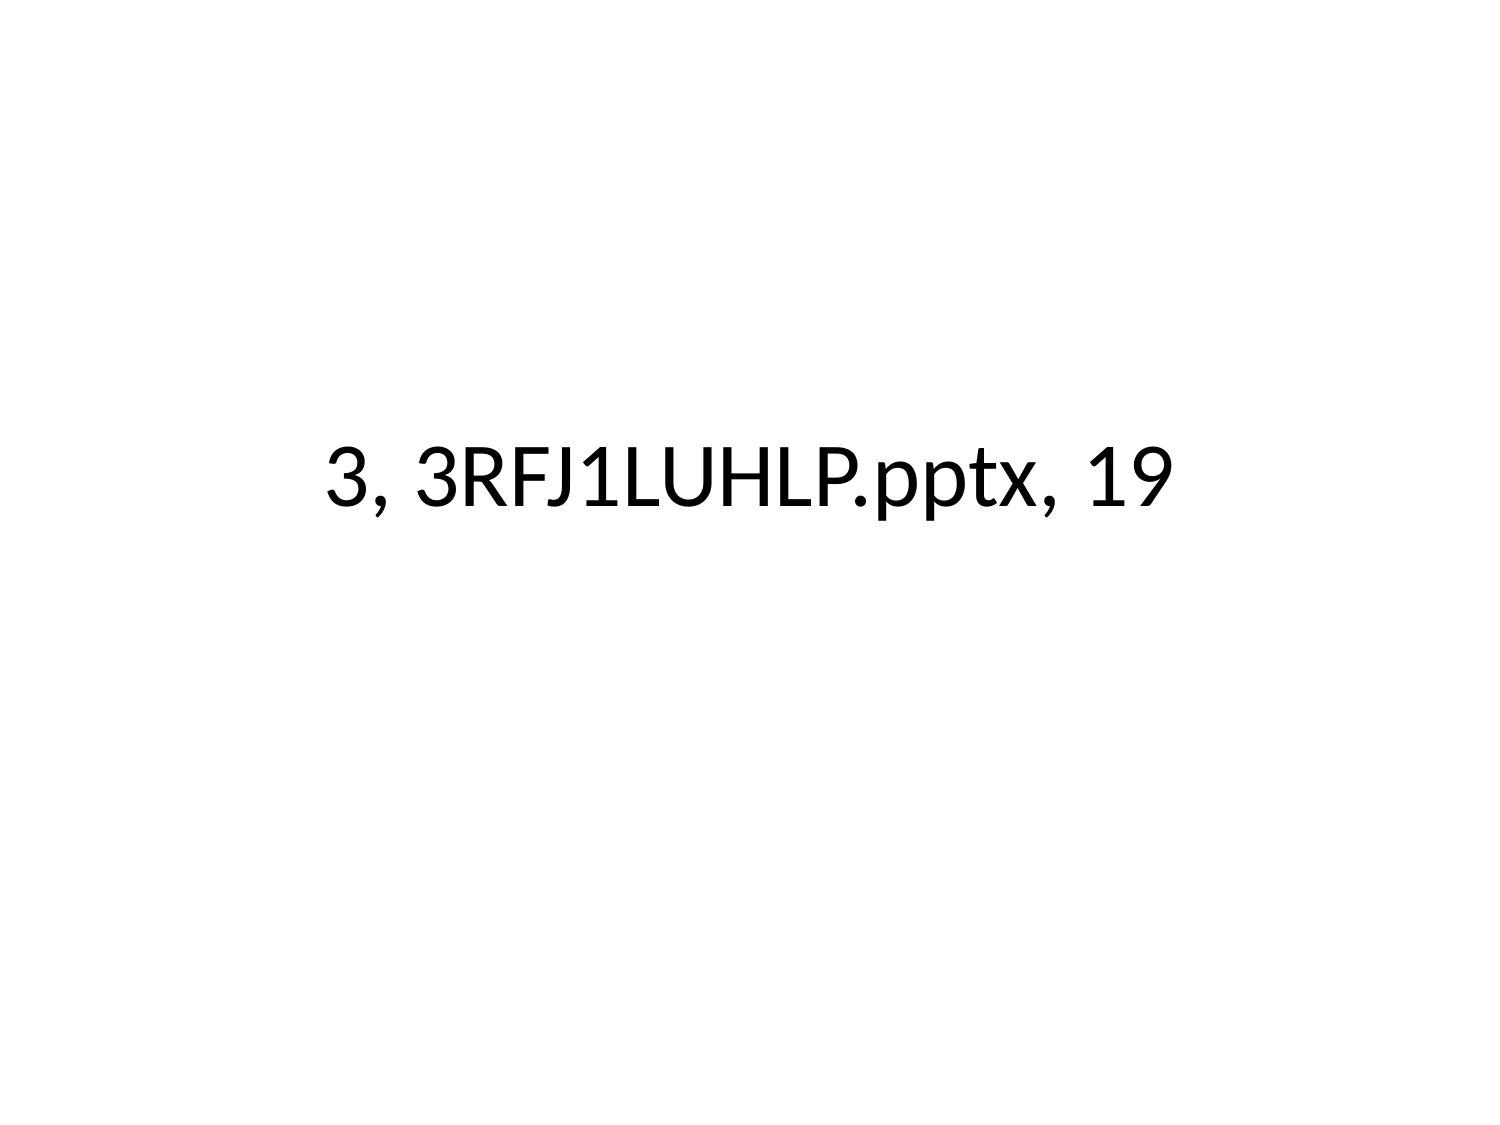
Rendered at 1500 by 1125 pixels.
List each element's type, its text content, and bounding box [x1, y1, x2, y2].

title 3, 3RFJ1LUHLP.pptx, 19 [112, 349, 1388, 591]
